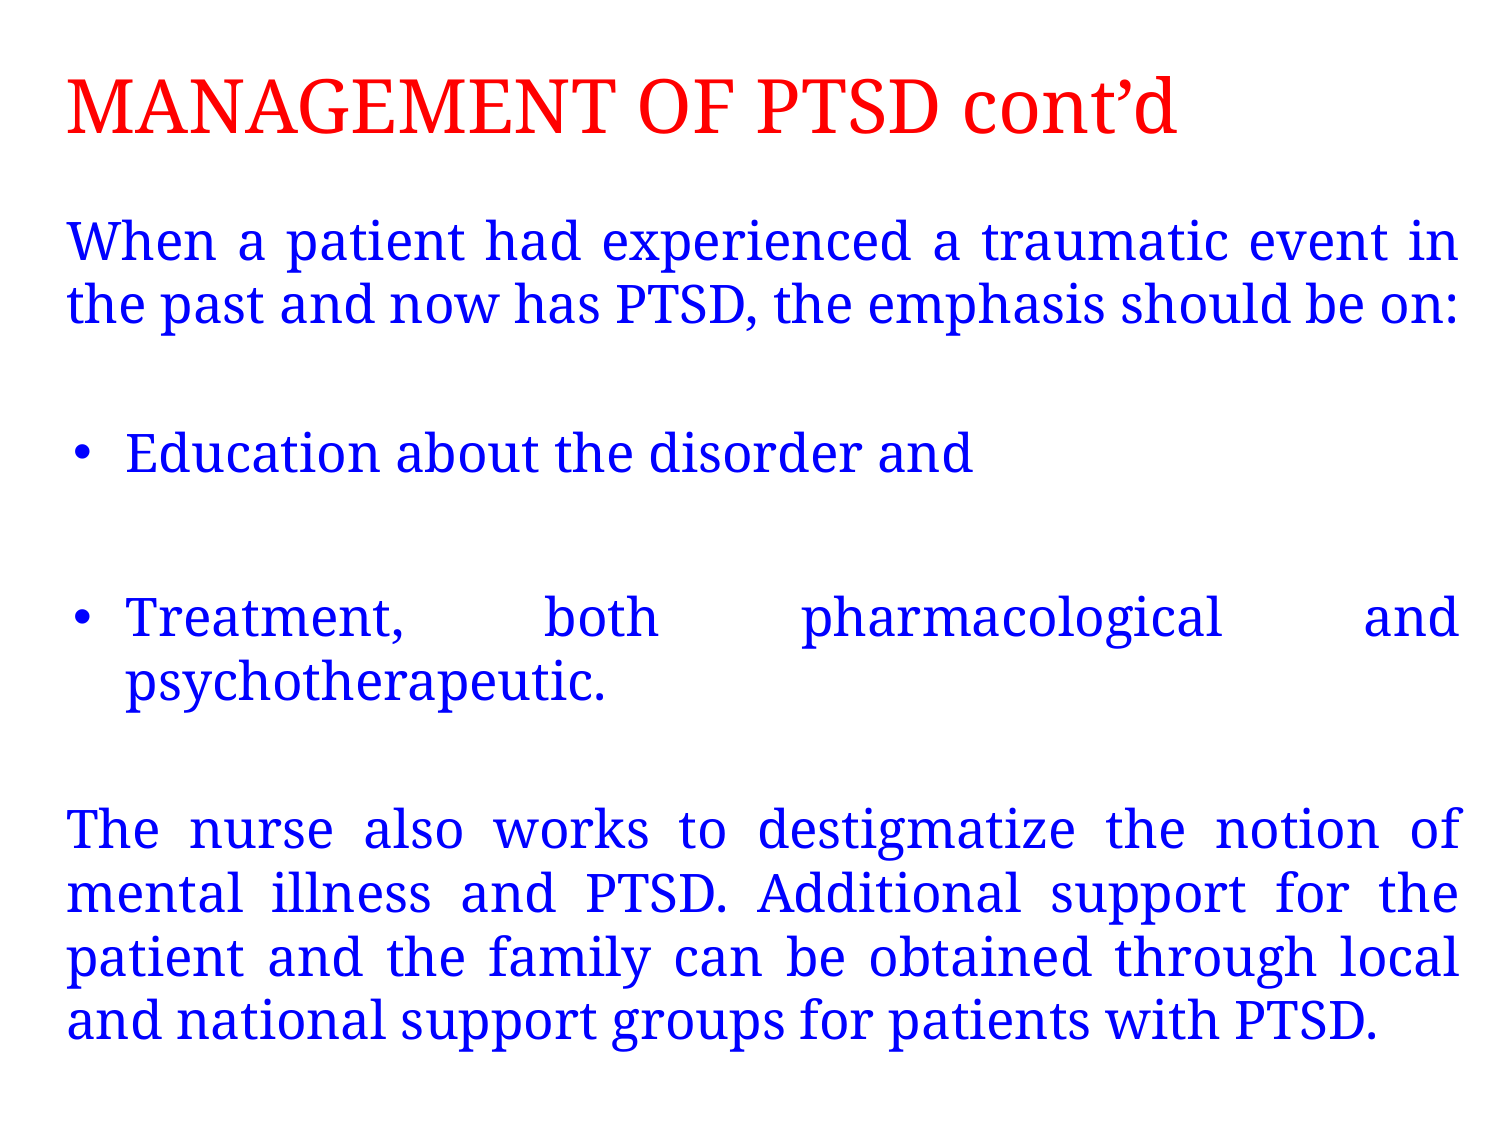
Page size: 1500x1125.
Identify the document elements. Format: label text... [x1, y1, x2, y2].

title MANAGEMENT OF PTSD cont’d [50, 45, 1500, 163]
list When a patient had experienced a traumatic event in the past and now has PTSD, the emphasis should be on: Education about the disorder and Treatment, both pharmacological and psychotherapeutic. The nurse also works to destigmatize the notion of mental illness and PTSD. Additional support for the patient and the family can be obtained through local and national support groups for patients with PTSD. [0, 200, 1475, 1125]
